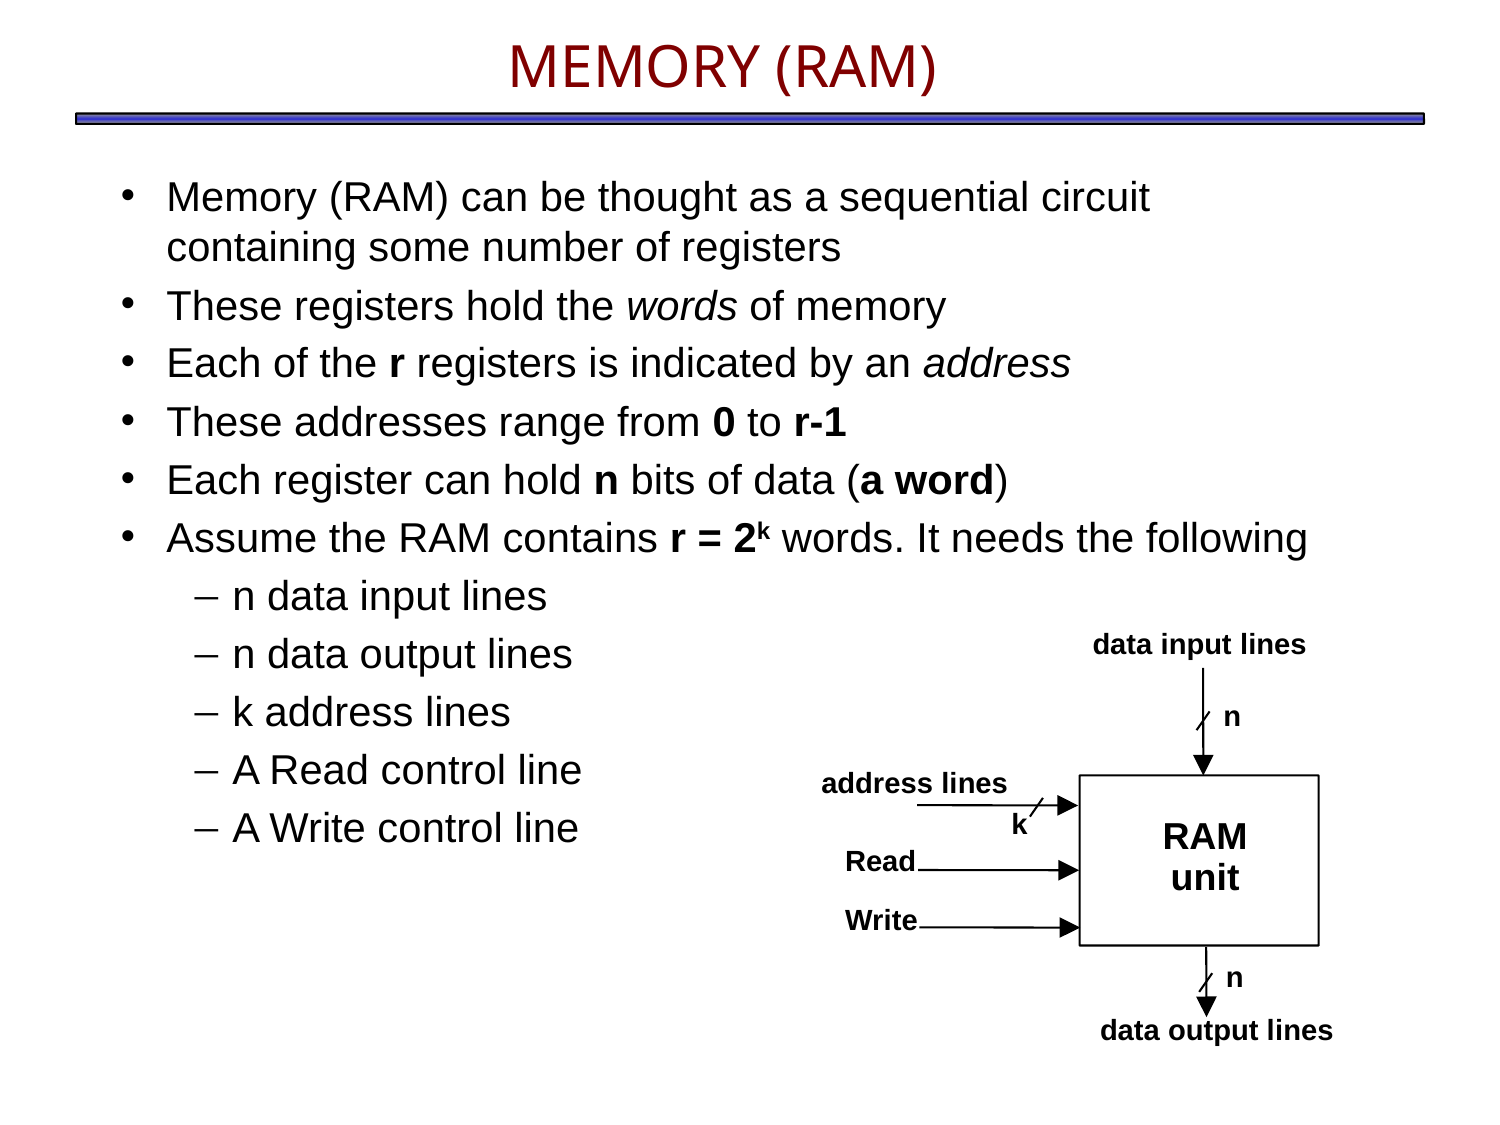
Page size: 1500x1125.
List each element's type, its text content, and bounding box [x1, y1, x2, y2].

list Memory (RAM) can be thought as a sequential circuit containing some number of registers These registers hold the words of memory Each of the r registers is indicated by an address These addresses range from 0 to r-1 Each register can hold n bits of data (a word) Assume the RAM contains r = 2k words. It needs the following n data input lines n data output lines k address lines A Read control line A Write control line [104, 162, 1351, 1010]
title MEMORY (RAM) [0, 24, 1446, 97]
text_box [806, 620, 1348, 1055]
